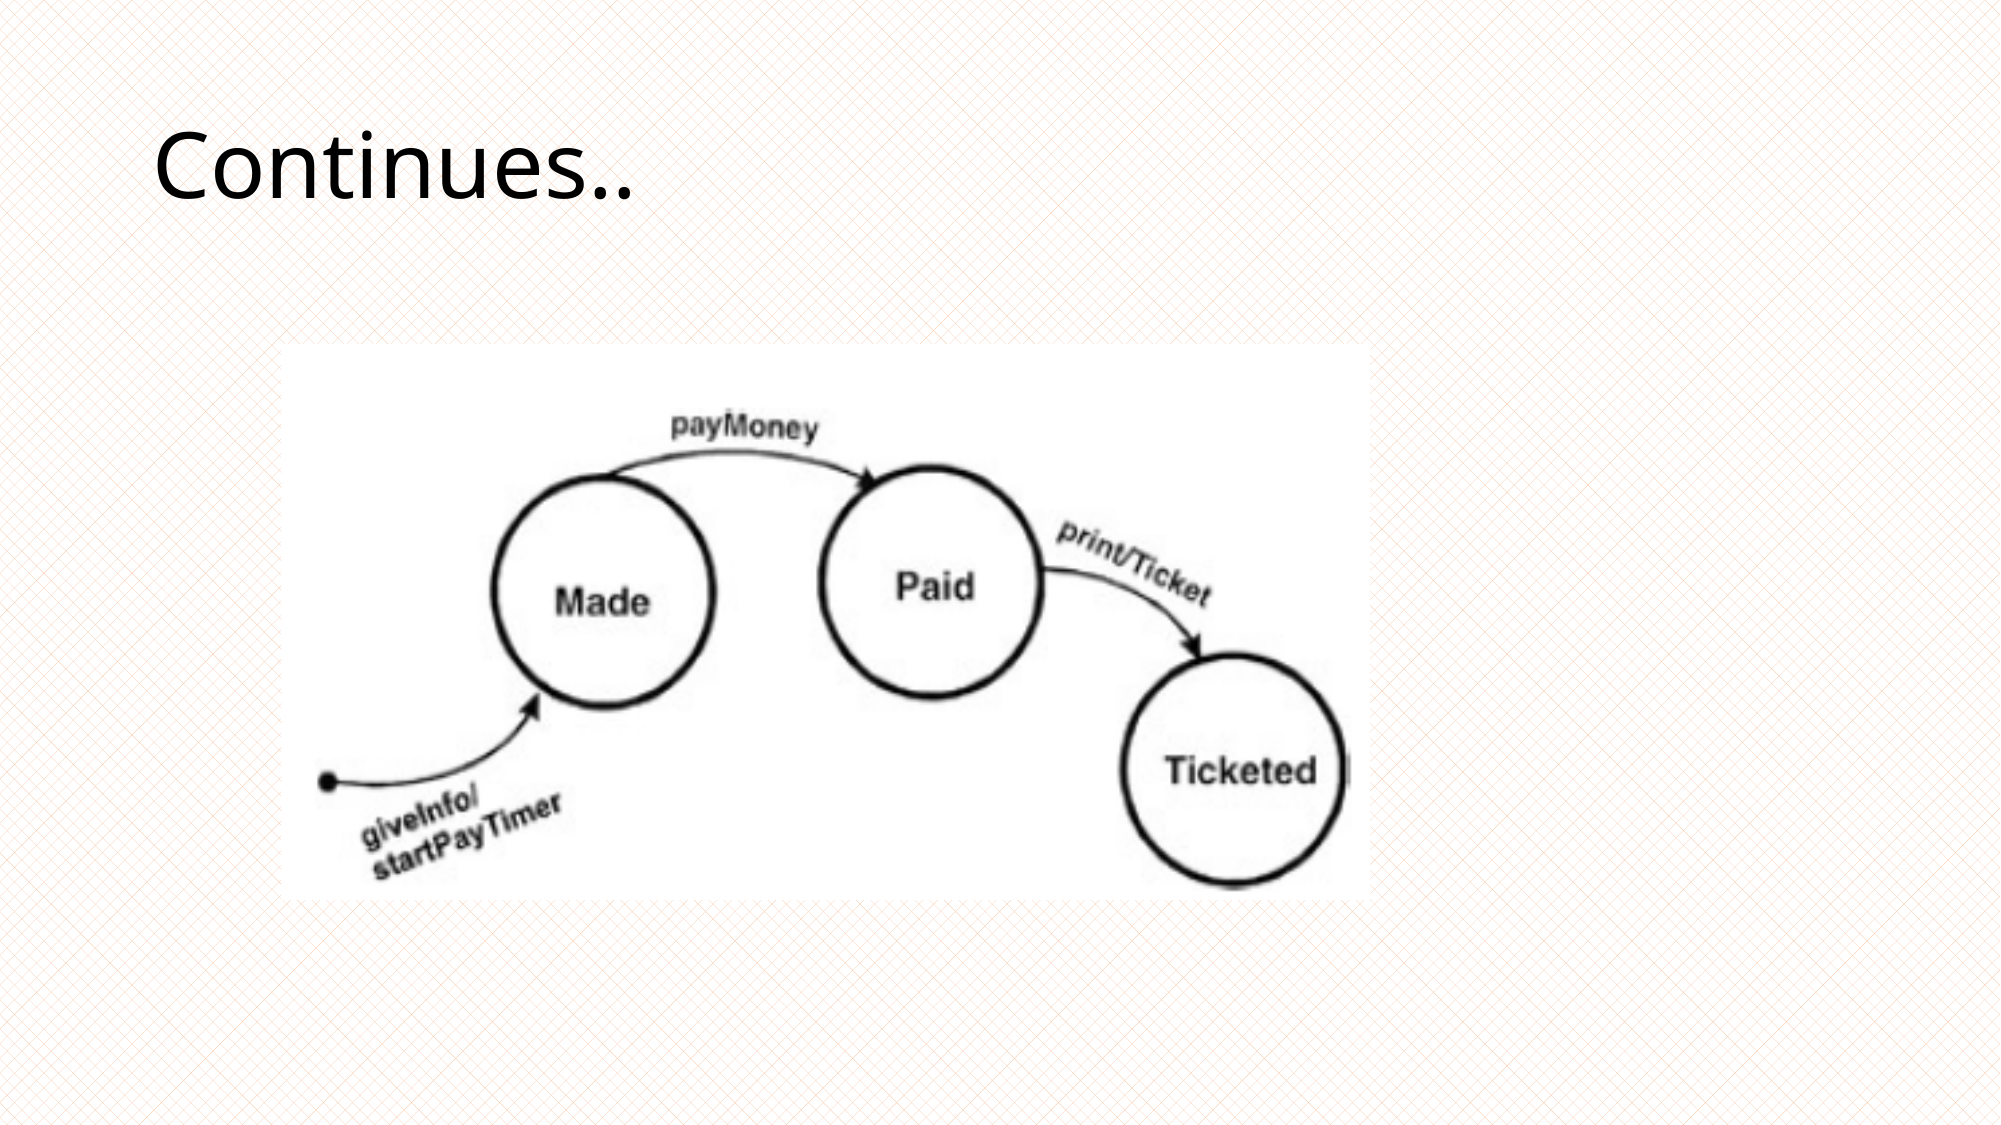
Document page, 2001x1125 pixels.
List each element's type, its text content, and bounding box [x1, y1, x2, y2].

title Continues.. [137, 59, 1863, 278]
picture [281, 344, 1370, 900]
